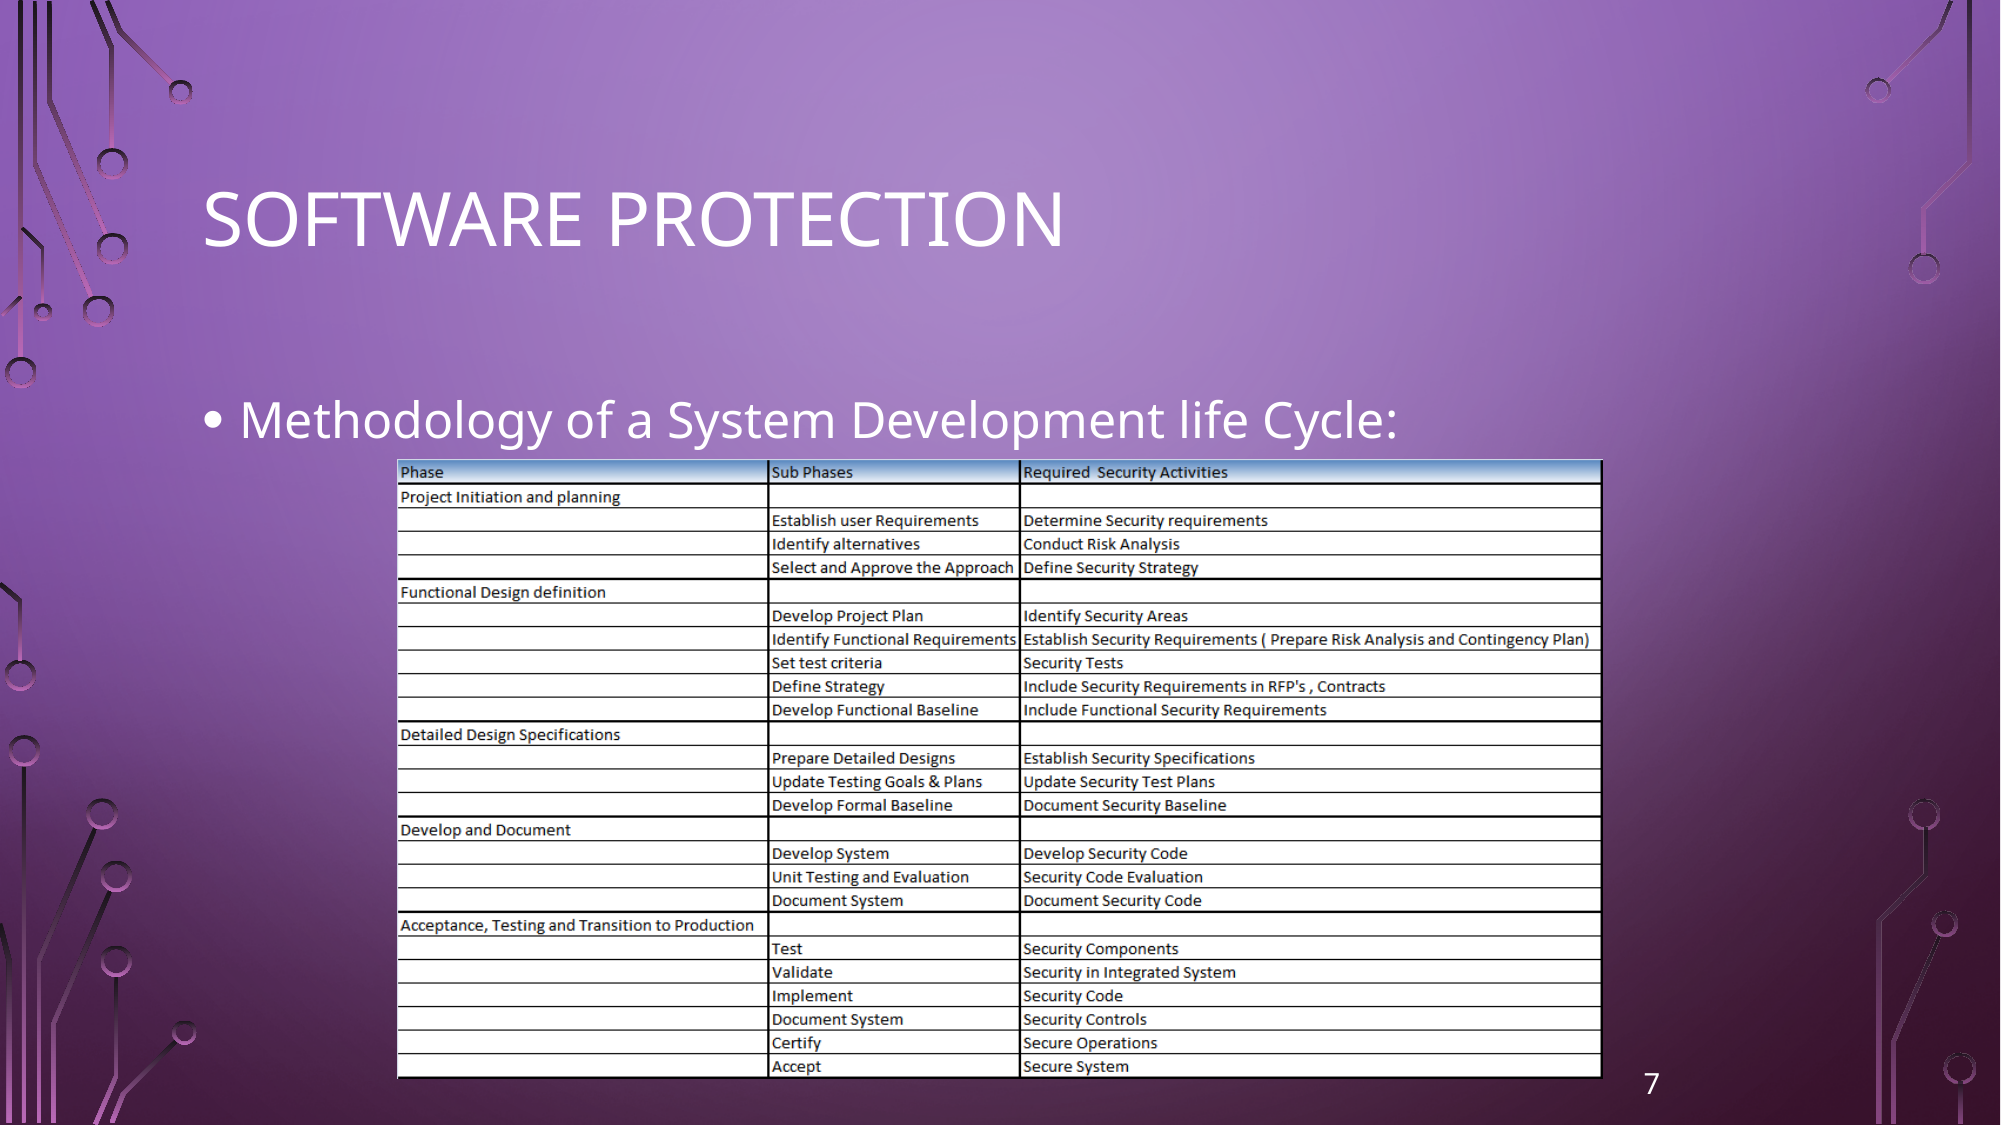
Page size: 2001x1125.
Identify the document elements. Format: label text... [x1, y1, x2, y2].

list Methodology of a System Development life Cycle: [187, 369, 1813, 950]
text_box 7 [1362, 1037, 1675, 1113]
picture [397, 459, 1603, 1079]
title Software Protection [187, 101, 1813, 344]
